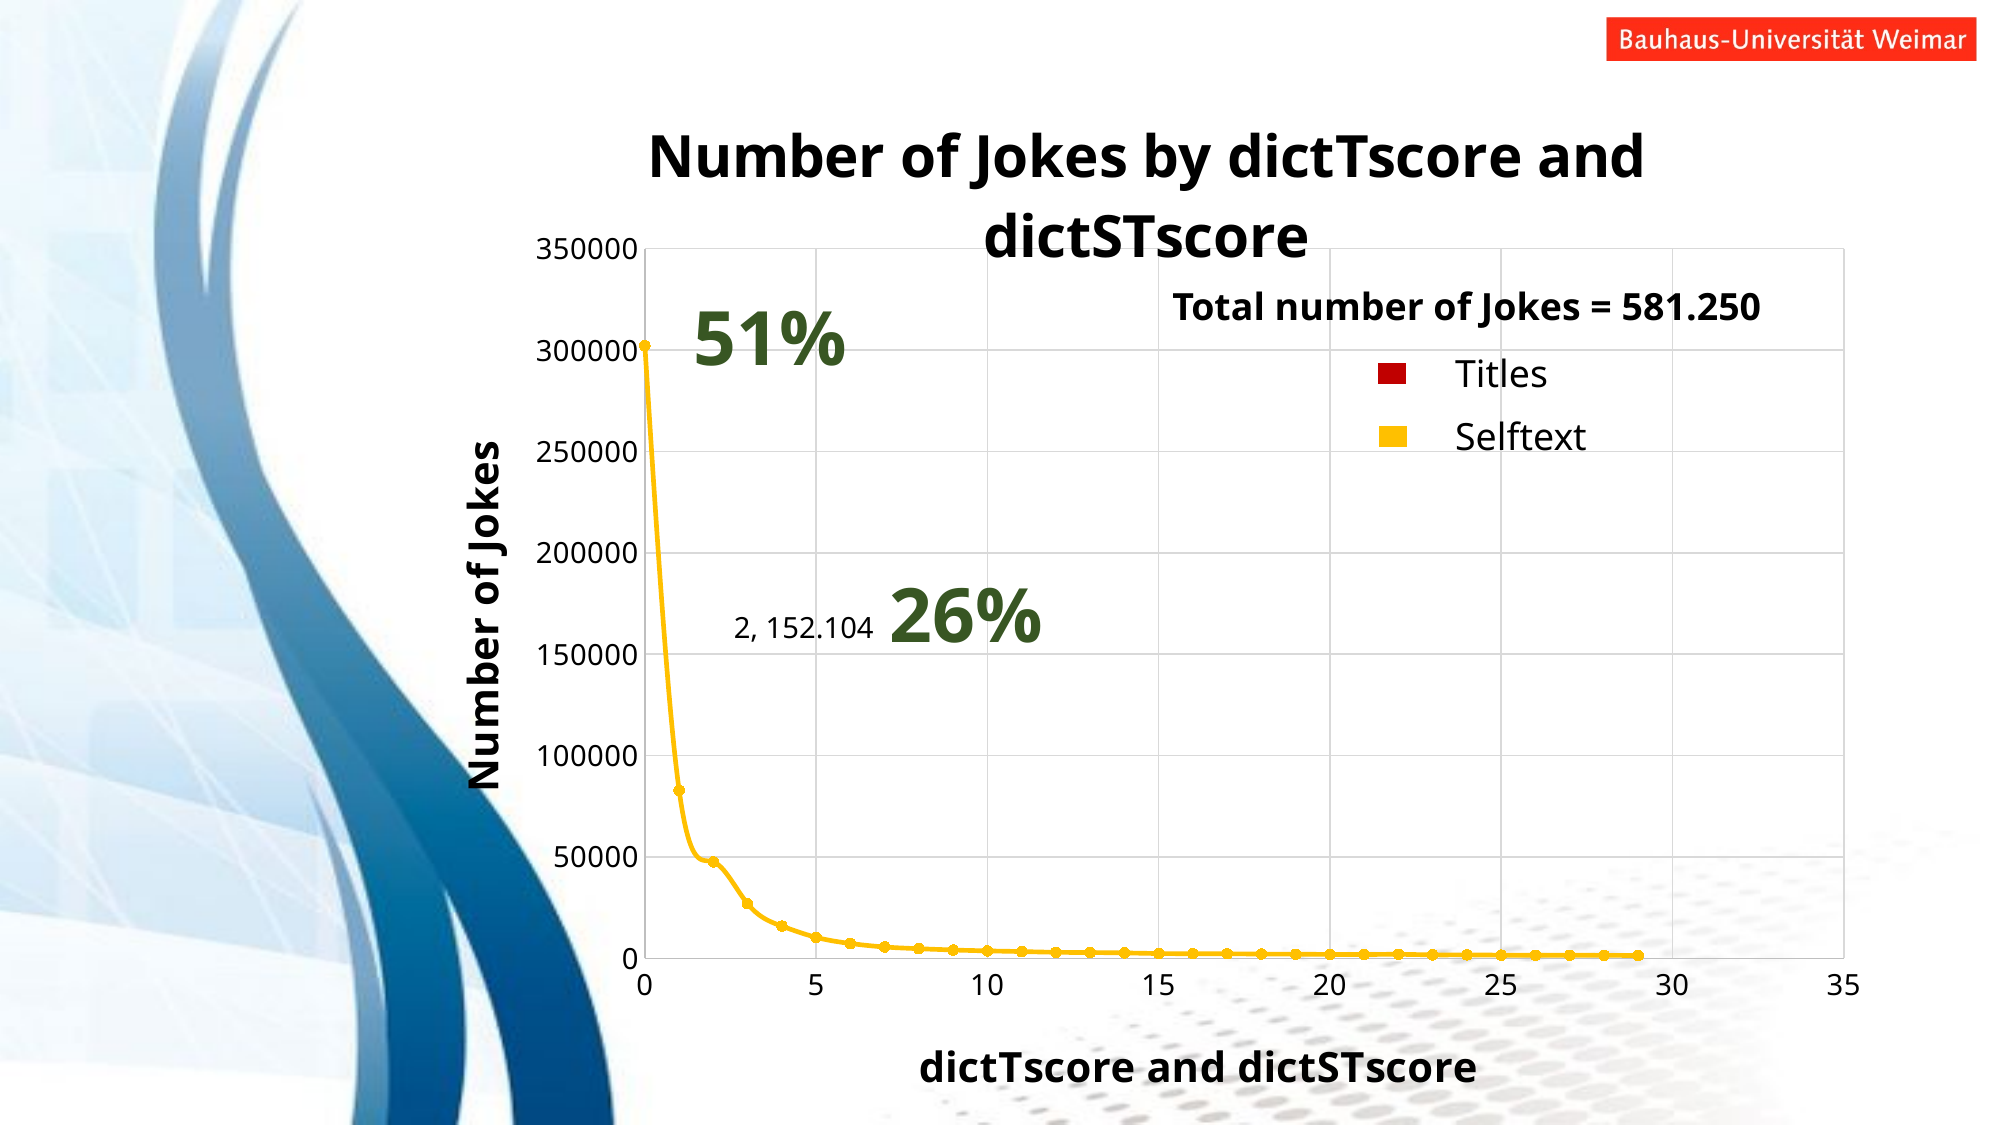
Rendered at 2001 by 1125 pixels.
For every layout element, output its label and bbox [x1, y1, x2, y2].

picture [0, 0, 2001, 1125]
chart [440, 97, 1884, 1108]
